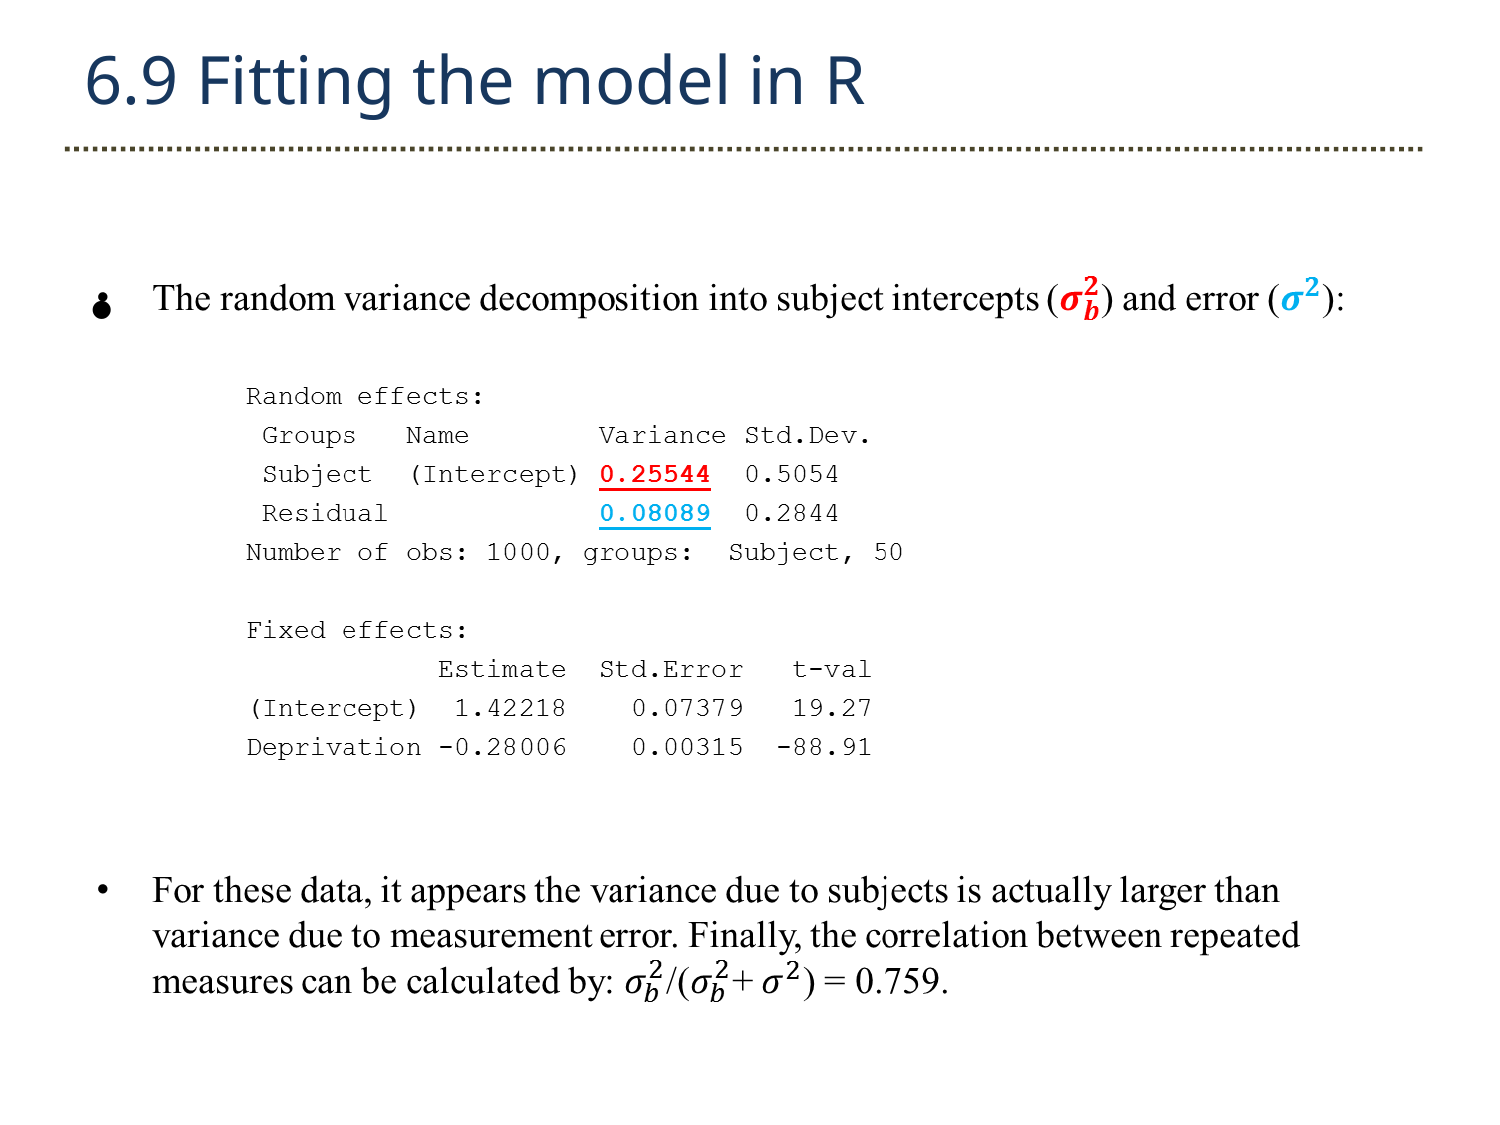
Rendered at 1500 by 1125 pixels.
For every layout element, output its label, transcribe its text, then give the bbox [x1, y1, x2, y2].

text_box 6.9 Fitting the model in R [69, 30, 1483, 126]
text_box [75, 262, 1426, 1071]
